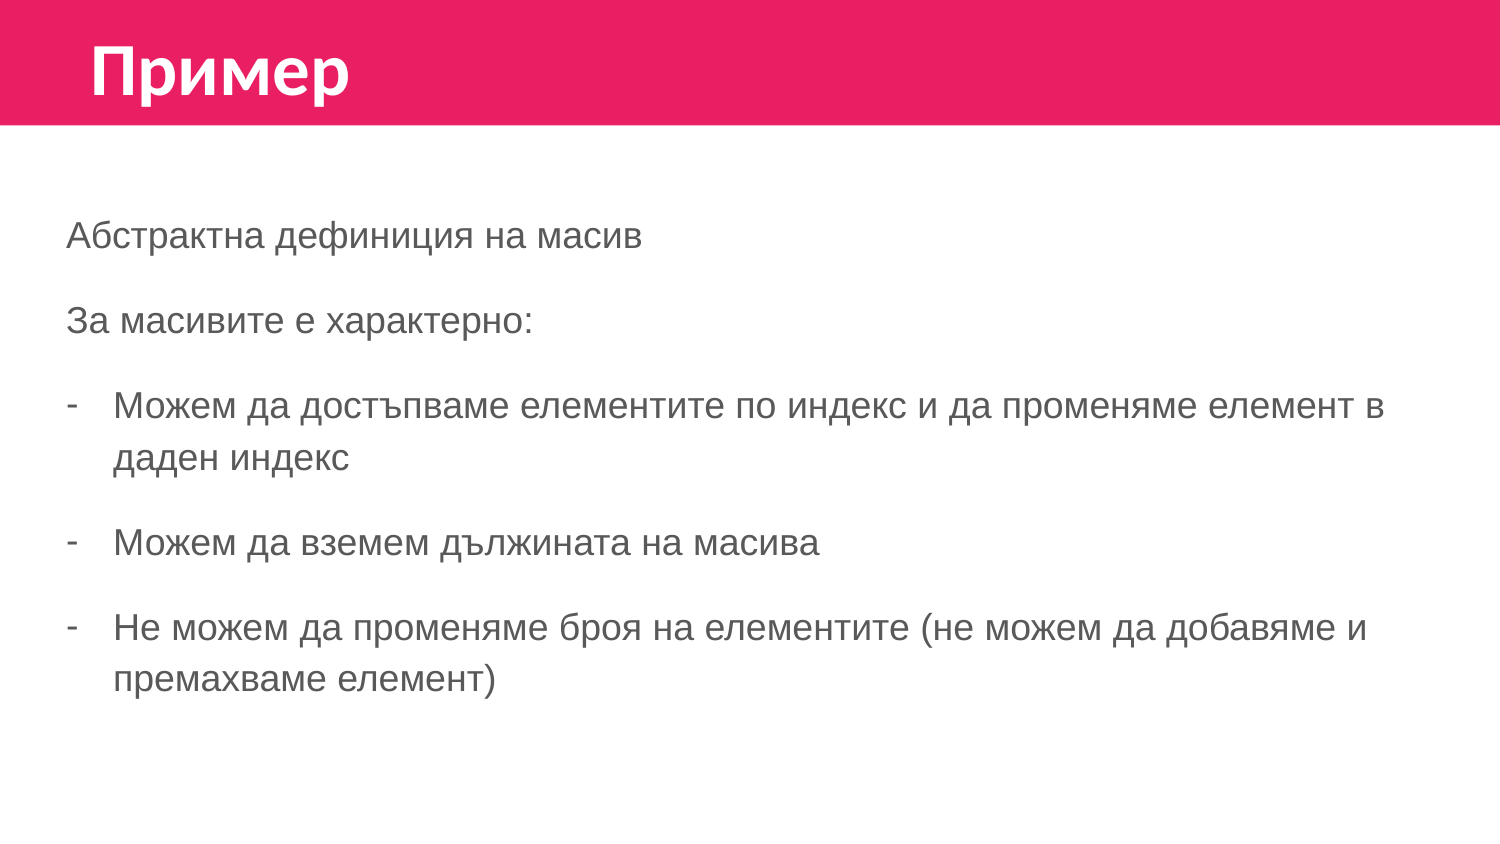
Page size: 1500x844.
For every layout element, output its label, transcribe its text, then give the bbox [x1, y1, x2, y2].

text_box [0, 0, 1500, 126]
list Абстрактна дефиниция на масив За масивите е характерно: Можем да достъпваме елементите по индекс и да променяме елемент в даден индекс Можем да вземем дължината на масива Не можем да променяме броя на елементите (не можем да добавяме и премахваме елемент) [51, 189, 1449, 833]
text_box Пример [0, 4, 1117, 121]
